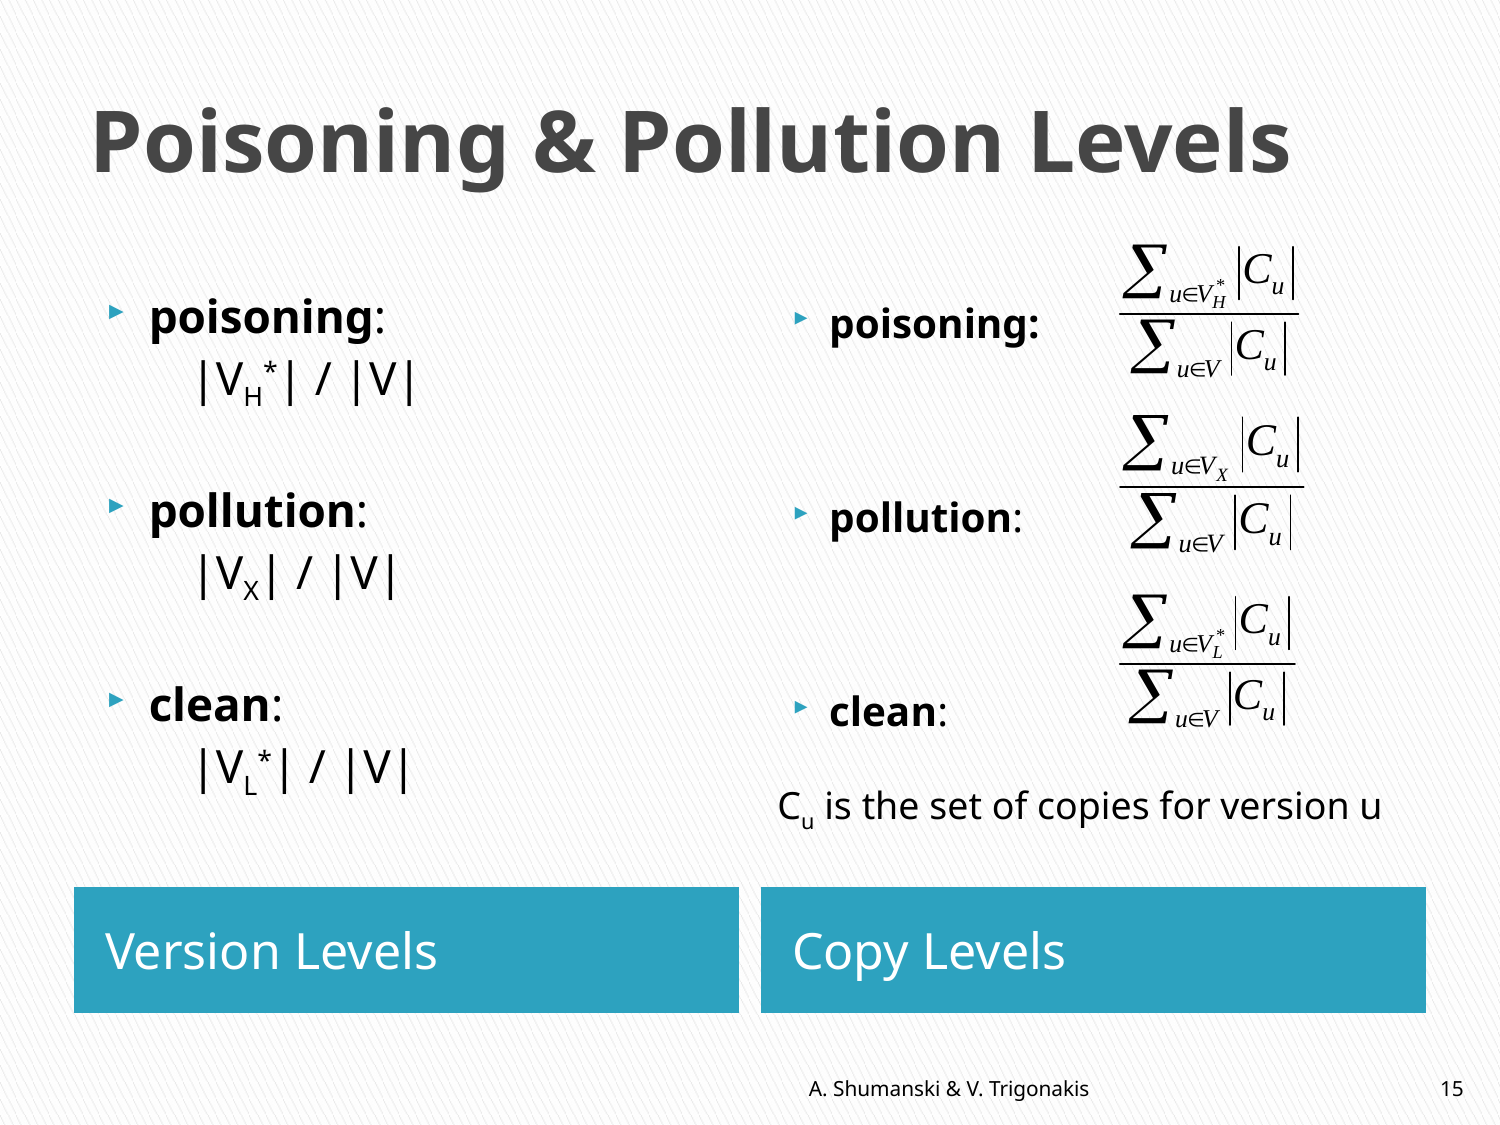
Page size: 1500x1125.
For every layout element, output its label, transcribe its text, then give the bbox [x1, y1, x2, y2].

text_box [1112, 587, 1304, 738]
text_box Cu is the set of copies for version u [762, 774, 1450, 841]
list Copy Levels [761, 887, 1426, 1013]
list Version Levels [74, 887, 739, 1013]
list poisoning: pollution: clean: [761, 241, 1425, 889]
list poisoning: |VH*| / |V| pollution: |VX| / |V| clean: |VL*| / |V| [73, 216, 737, 864]
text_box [1112, 407, 1313, 563]
footer A. Shumanski & V. Trigonakis [718, 1051, 1105, 1112]
title Poisoning & Pollution Levels [75, 44, 1425, 233]
slide_number 15 [1418, 1051, 1479, 1112]
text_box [1112, 237, 1307, 388]
